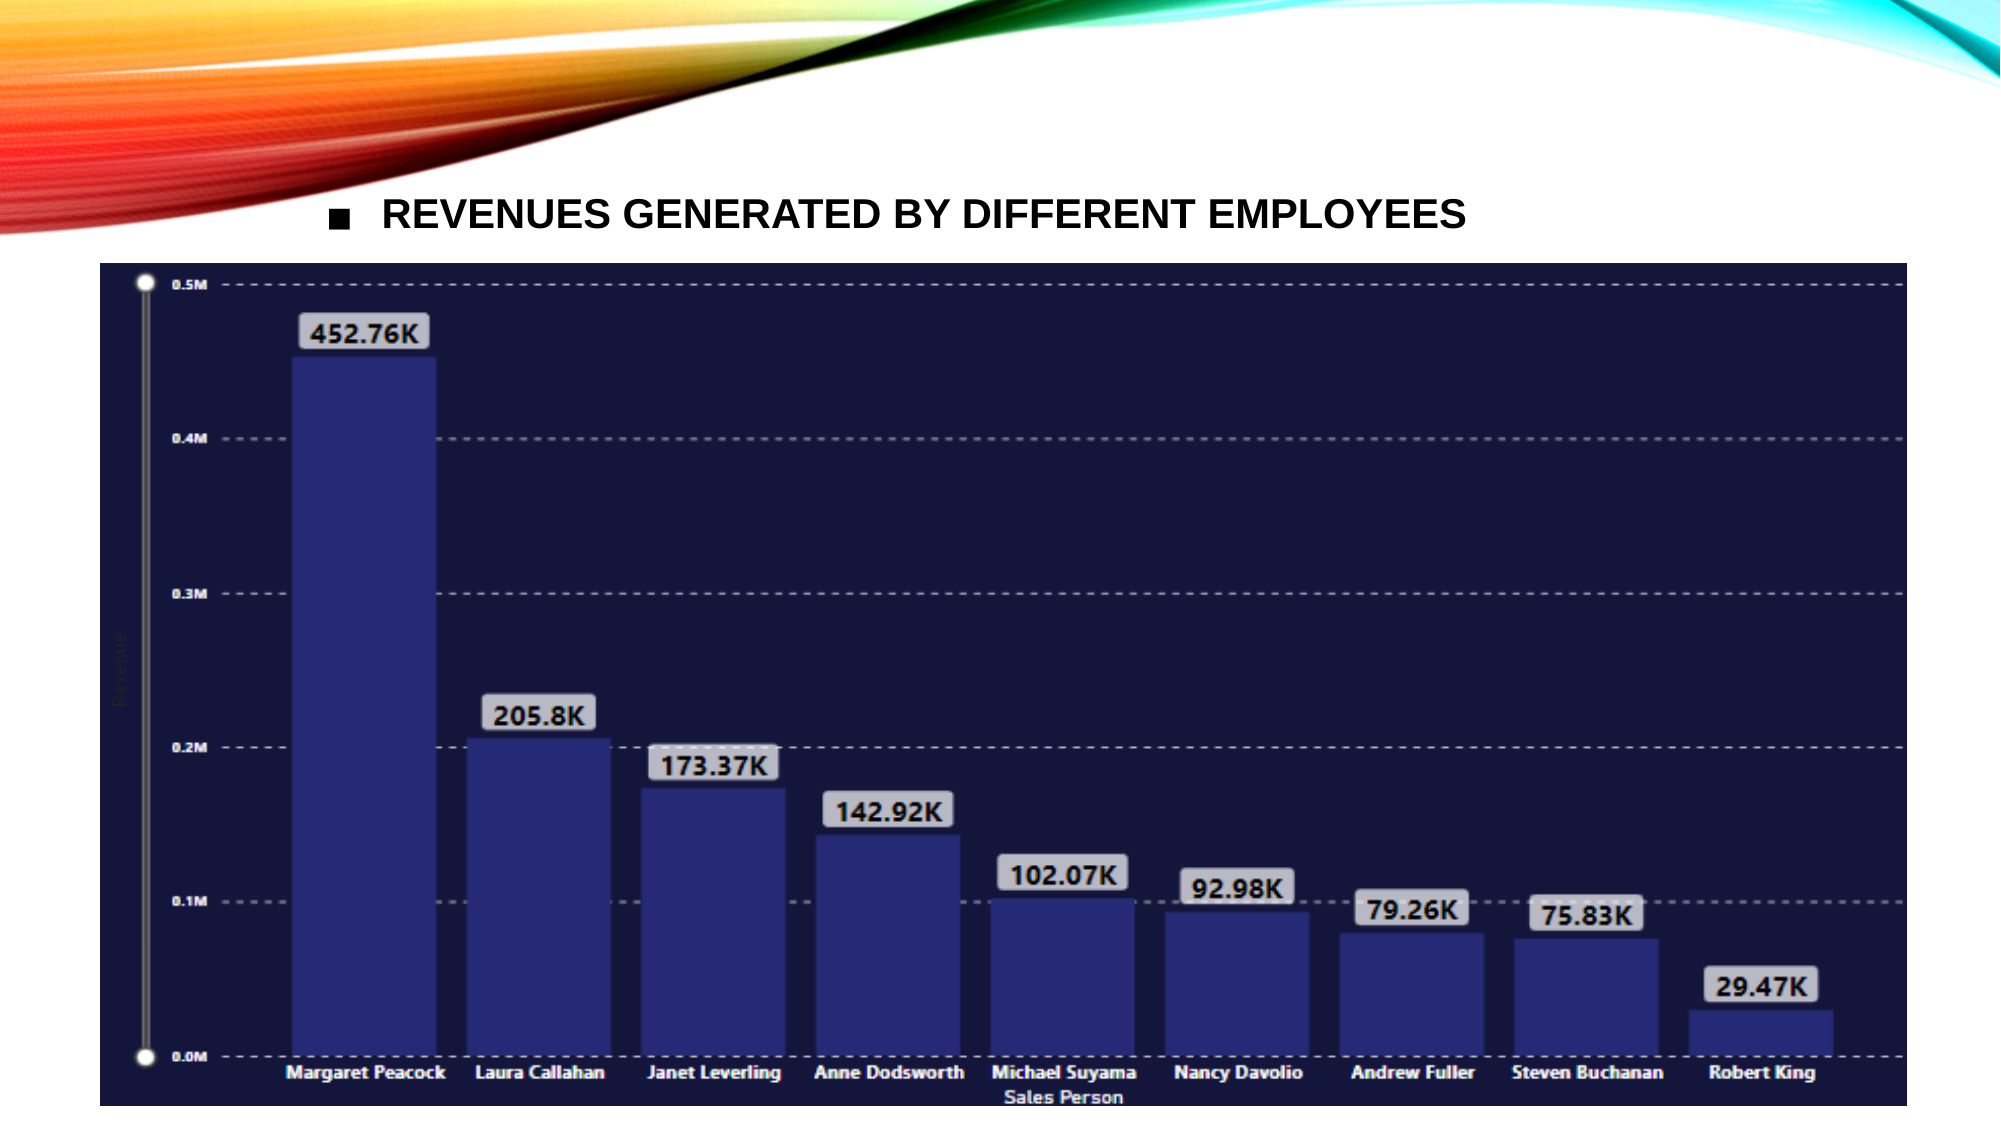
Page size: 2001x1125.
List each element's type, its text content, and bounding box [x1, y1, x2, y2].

picture [100, 263, 1907, 1106]
text_box REVENUES GENERATED BY DIFFERENT EMPLOYEES [310, 178, 2000, 244]
picture [0, 0, 2000, 237]
